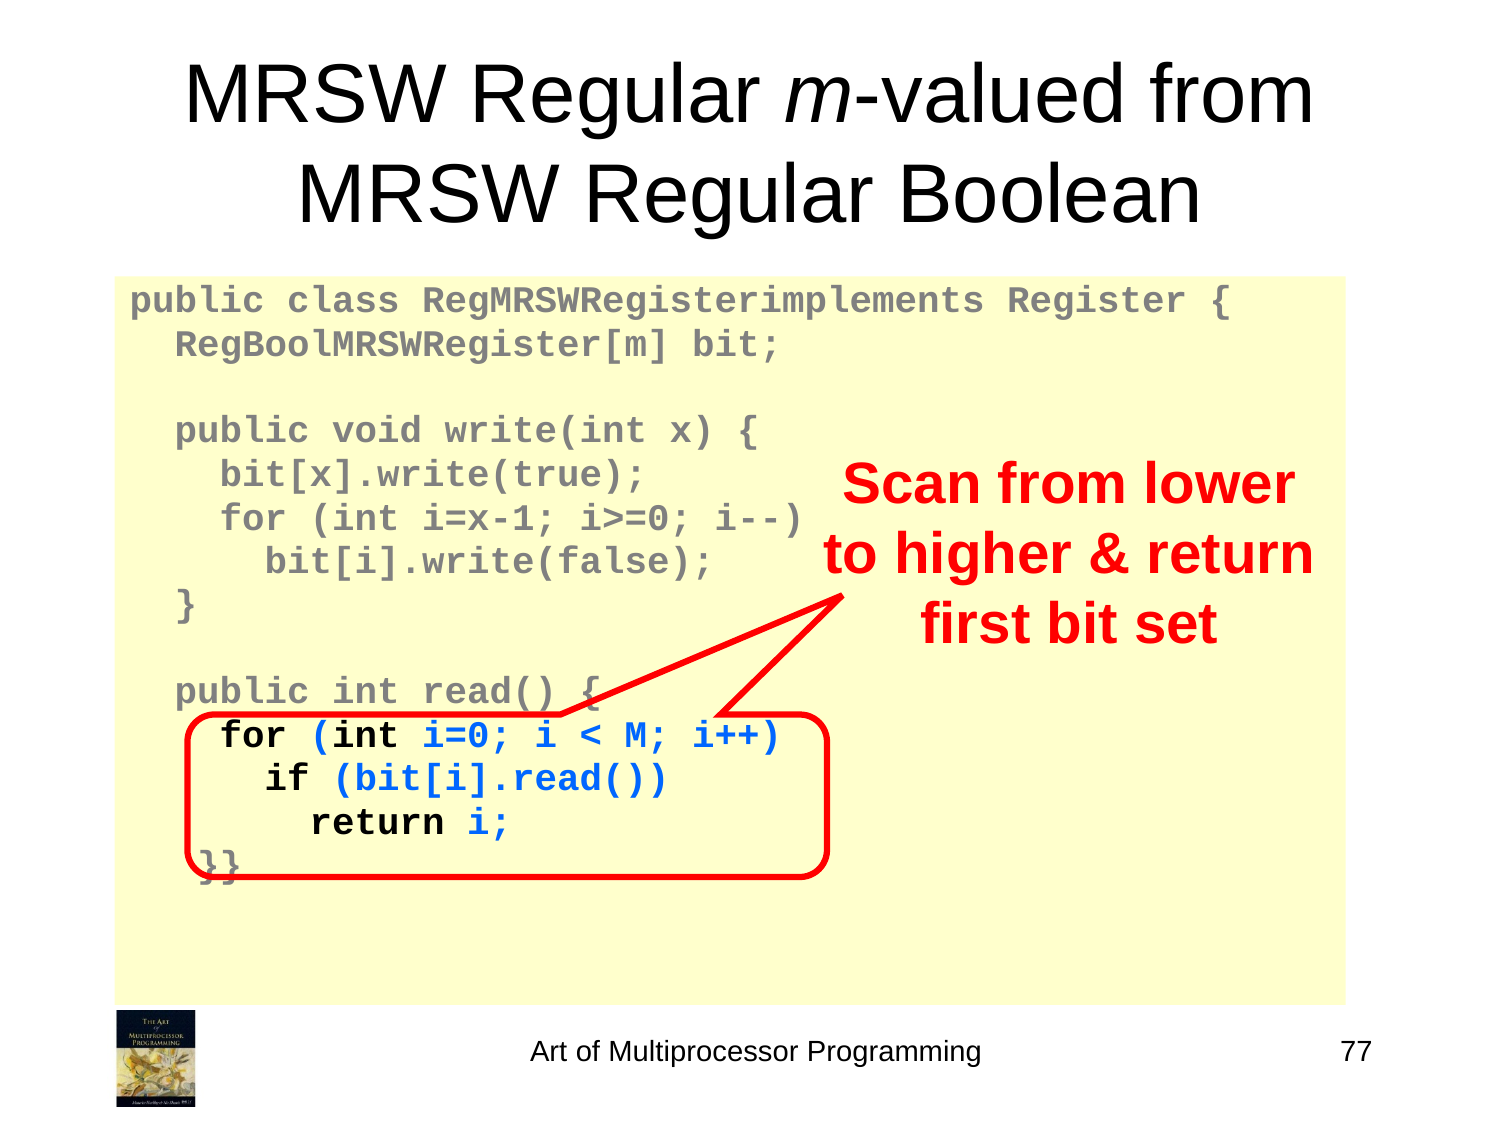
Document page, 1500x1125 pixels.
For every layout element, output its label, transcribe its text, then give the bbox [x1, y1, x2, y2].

list public class RegMRSWRegisterimplements Register { RegBoolMRSWRegister[m] bit; public void write(int x) { bit[x].write(true); for (int i=x-1; i>=0; i--) bit[i].write(false); } public int read() { for (int i=0; i < M; i++) if (bit[i].read()) return i; }} [114, 276, 1346, 1006]
picture [107, 1010, 204, 1107]
title MRSW Regular m-valued from MRSW Regular Boolean [74, 44, 1426, 233]
text_box [187, 613, 828, 878]
text_box Scan from lower to higher & return first bit set [799, 437, 1339, 663]
footer Art of Multiprocessor Programming [499, 1024, 1013, 1103]
text_box 77 [1074, 1024, 1388, 1100]
